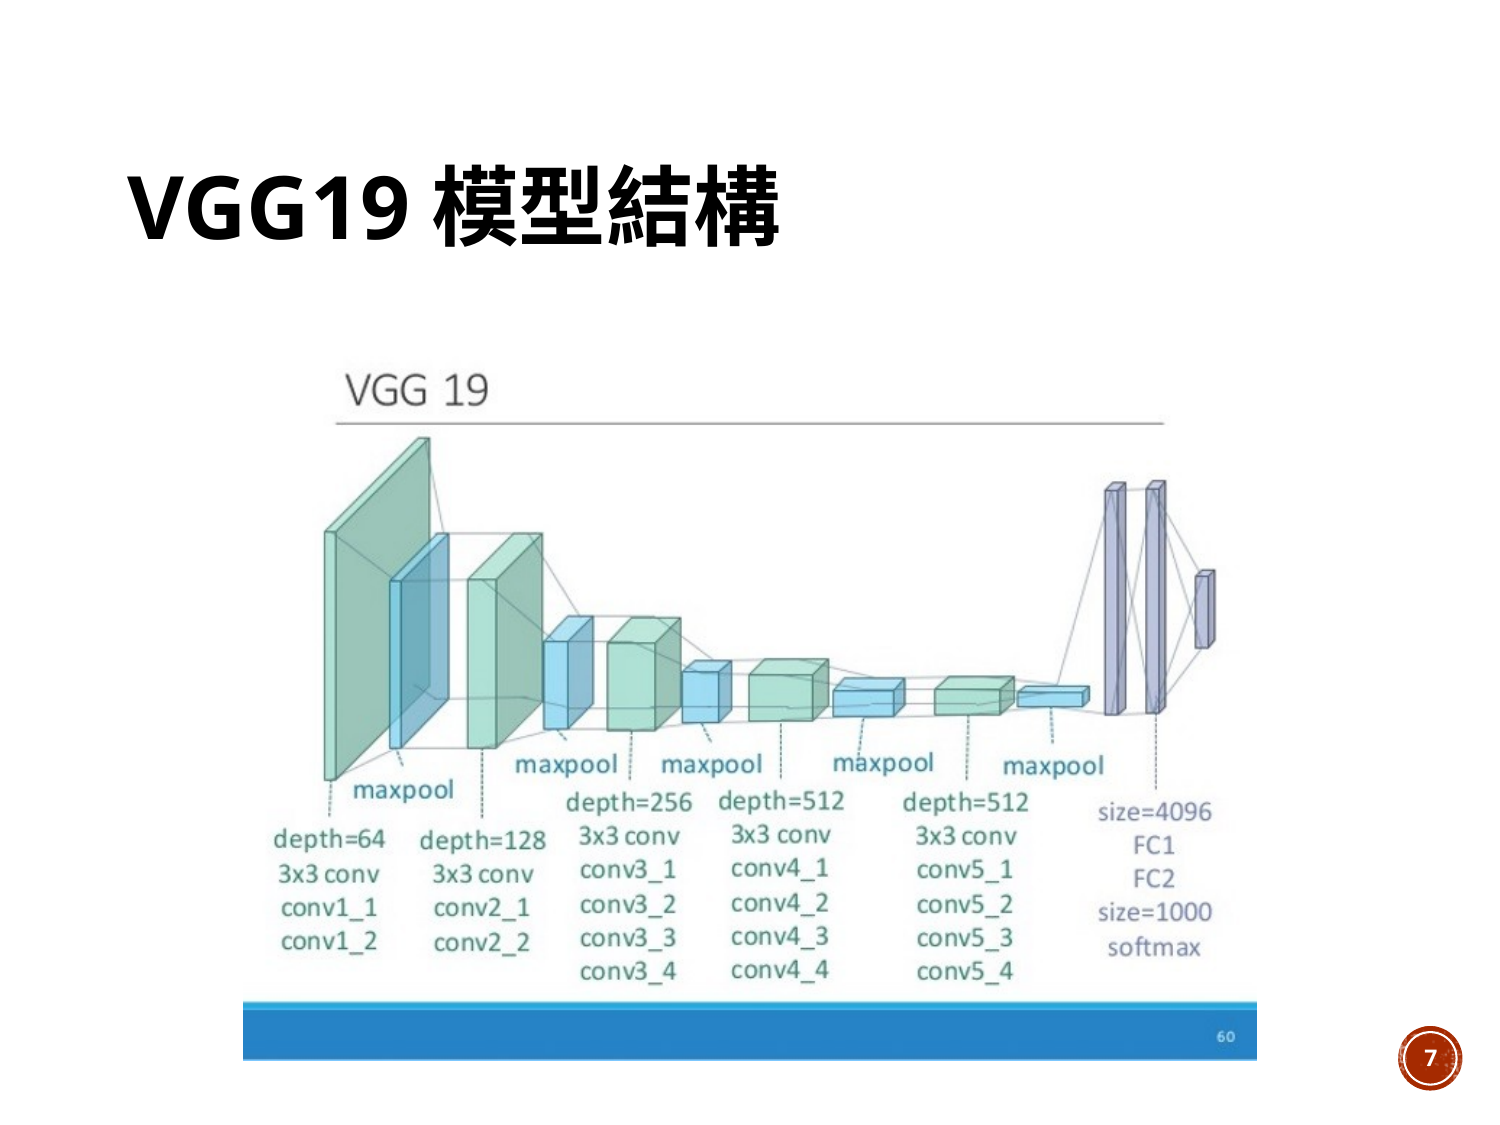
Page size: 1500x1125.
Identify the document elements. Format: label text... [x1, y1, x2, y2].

slide_number 6 [1391, 1028, 1471, 1089]
title VGG19模型結構 [112, 79, 1388, 344]
picture [243, 299, 1257, 1061]
